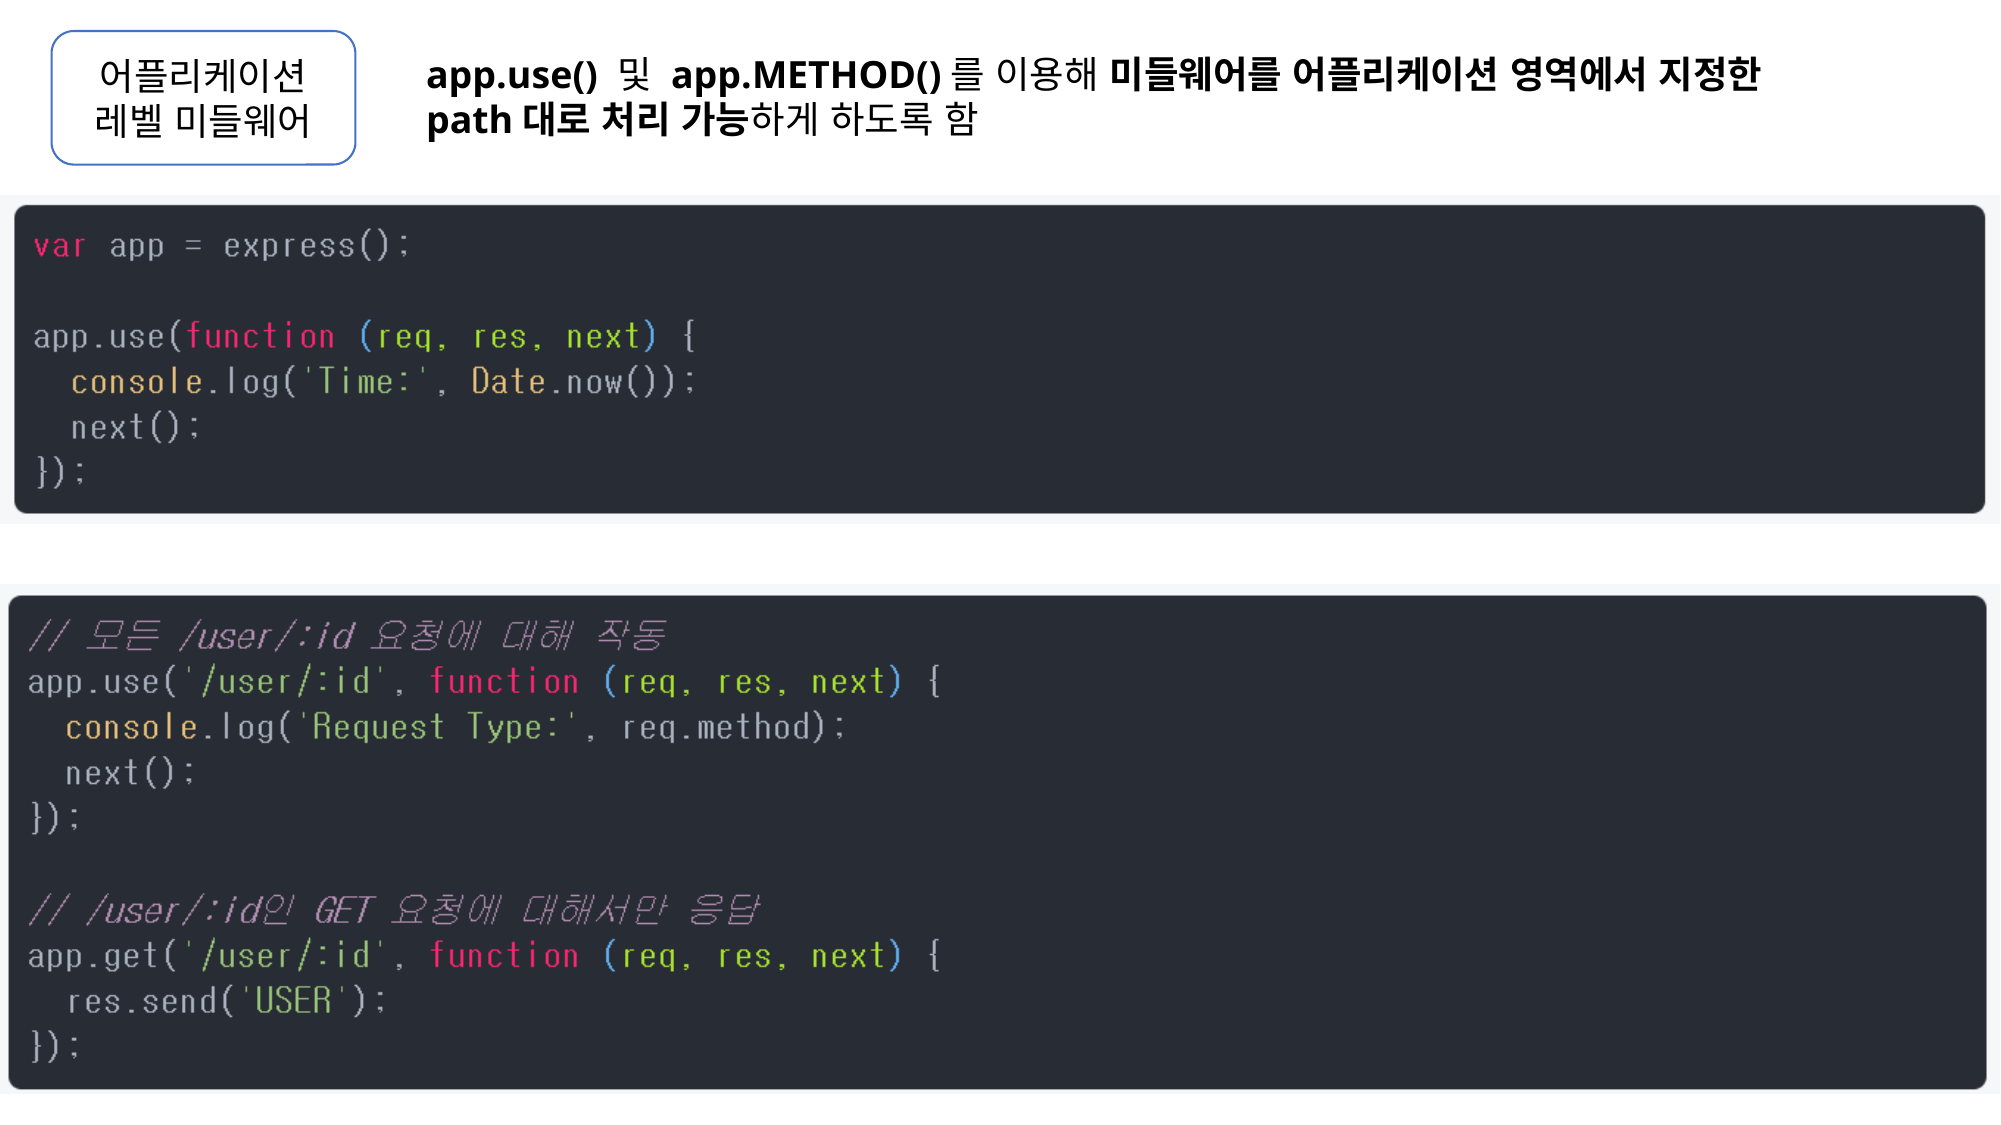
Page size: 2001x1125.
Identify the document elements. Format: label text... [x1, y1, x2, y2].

picture [0, 195, 2000, 524]
text_box 어플리케이션 레벨 미들웨어 [50, 29, 357, 166]
text_box app.use() 및 app.METHOD()를 이용해 미들웨어를 어플리케이션 영역에서 지정한 path대로 처리 가능하게 하도록 함 [411, 43, 1855, 194]
picture [0, 584, 2000, 1094]
